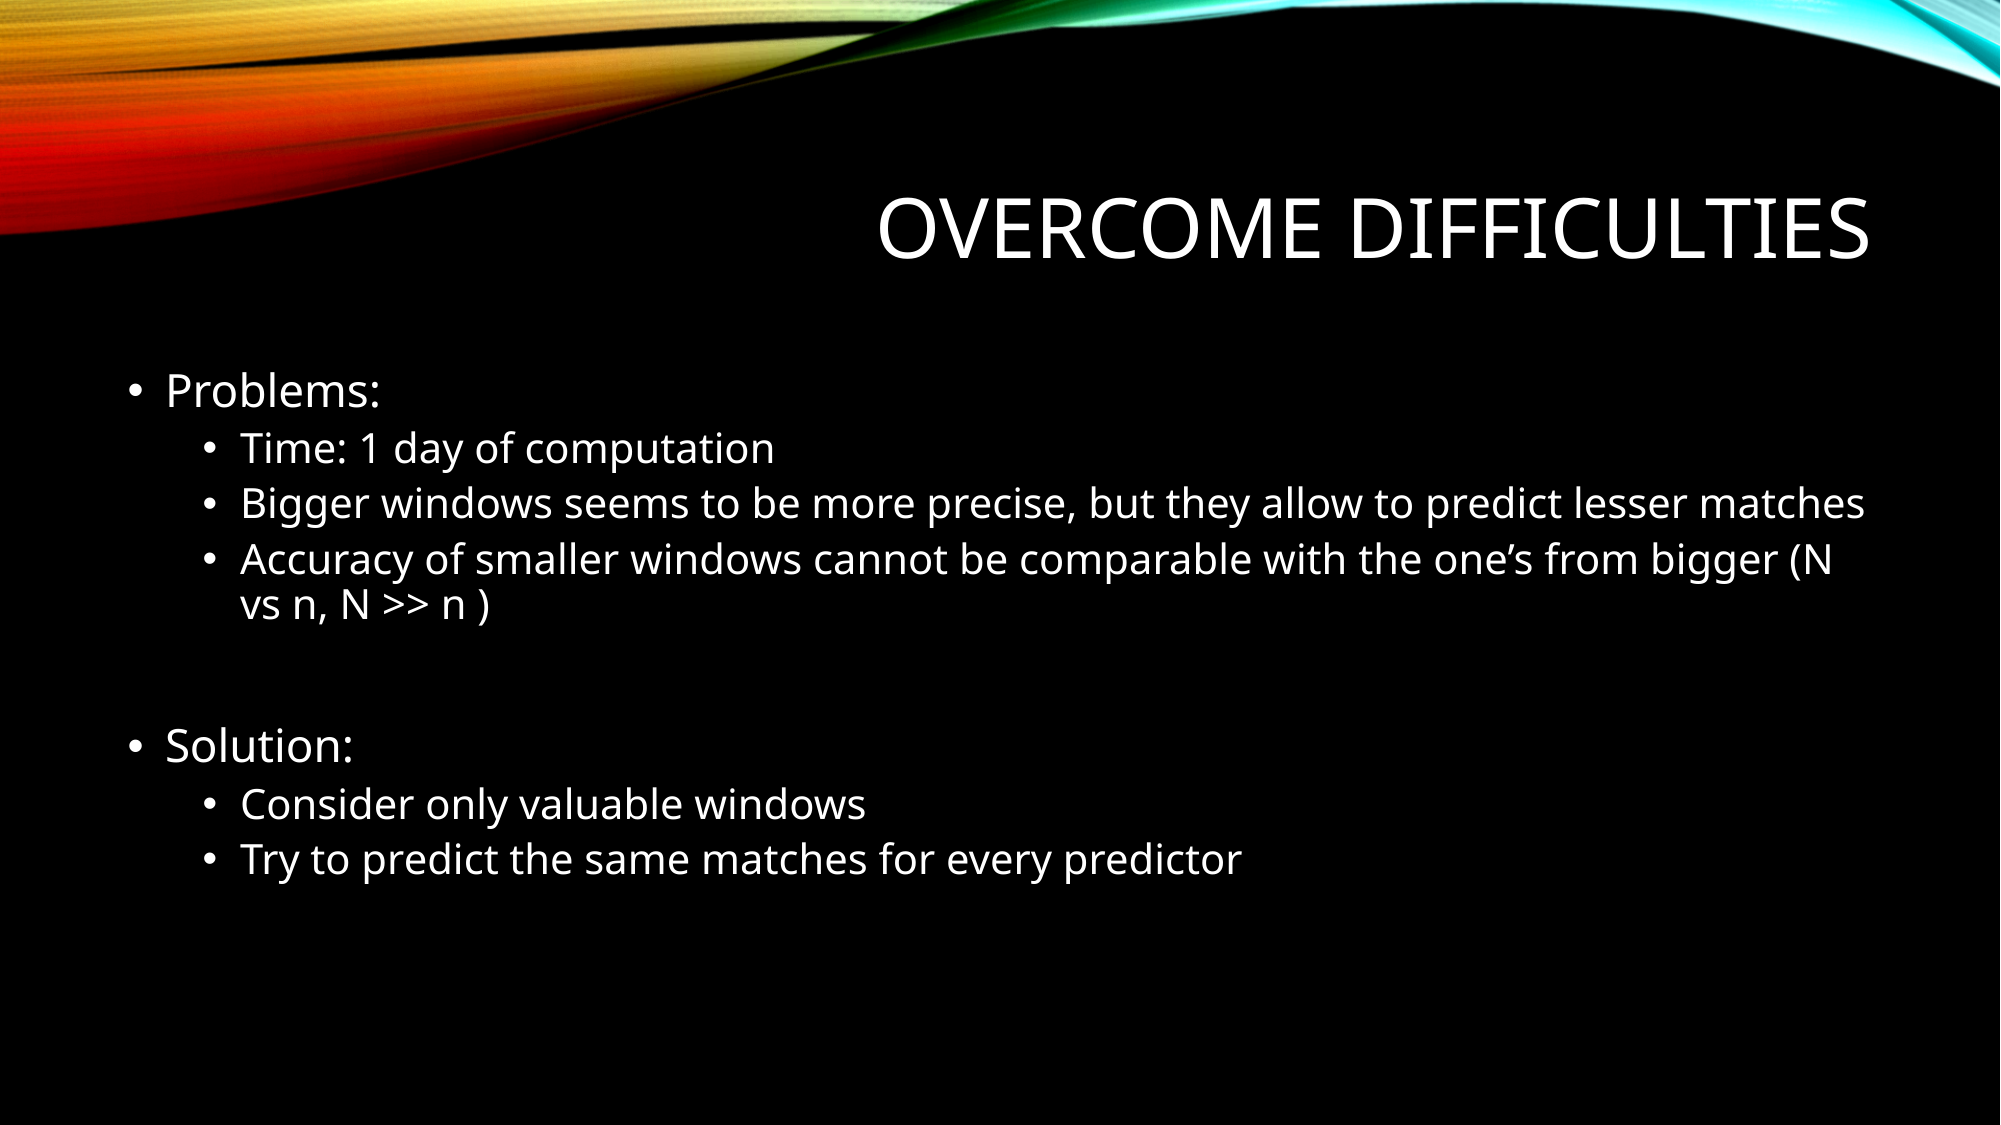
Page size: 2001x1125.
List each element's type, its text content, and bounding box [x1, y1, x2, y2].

list Problems: Time: 1 day of computation Bigger windows seems to be more precise, but they allow to predict lesser matches Accuracy of smaller windows cannot be comparable with the one’s from bigger (N vs n, N >> n ) Solution: Consider only valuable windows Try to predict the same matches for every predictor [112, 360, 1888, 1021]
picture [0, 0, 2000, 237]
title Overcome difficulties [474, 125, 1888, 338]
